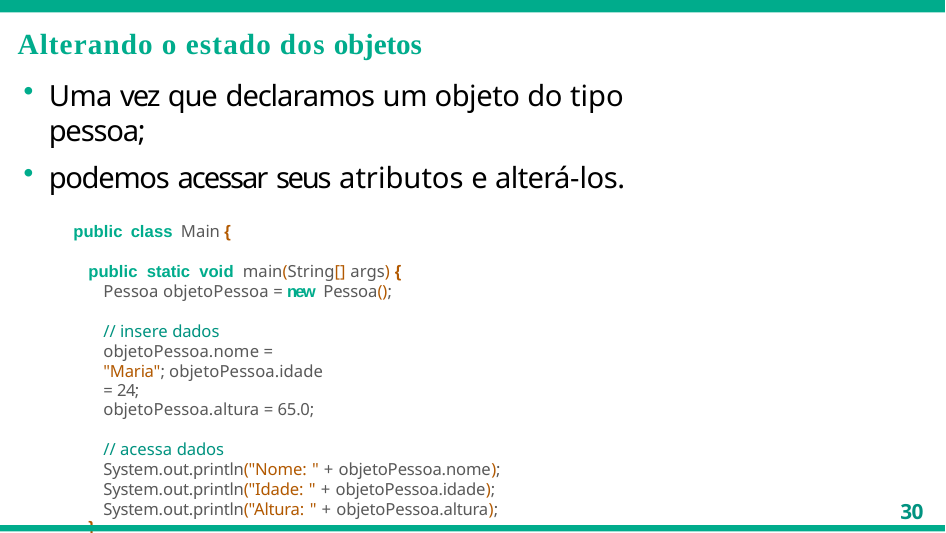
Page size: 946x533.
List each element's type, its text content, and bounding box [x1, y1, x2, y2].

text_box [931, 525, 945, 532]
slide_number 30 [894, 496, 931, 533]
text_box Uma vez que declaramos um objeto do tipo pessoa; podemos acessar seus atributos e alterá-los. public class Main { public static void main(String[] args) { Pessoa objetoPessoa = new Pessoa(); // insere dados objetoPessoa.nome = "Maria"; objetoPessoa.idade = 24; objetoPessoa.altura = 65.0; // acessa dados System.out.println("Nome: " + objetoPessoa.nome); System.out.println("Idade: " + objetoPessoa.idade); System.out.println("Altura: " + objetoPessoa.altura); } } [21, 63, 681, 525]
text_box [0, 525, 894, 532]
title Alterando o estado dos objetos [15, 22, 709, 115]
